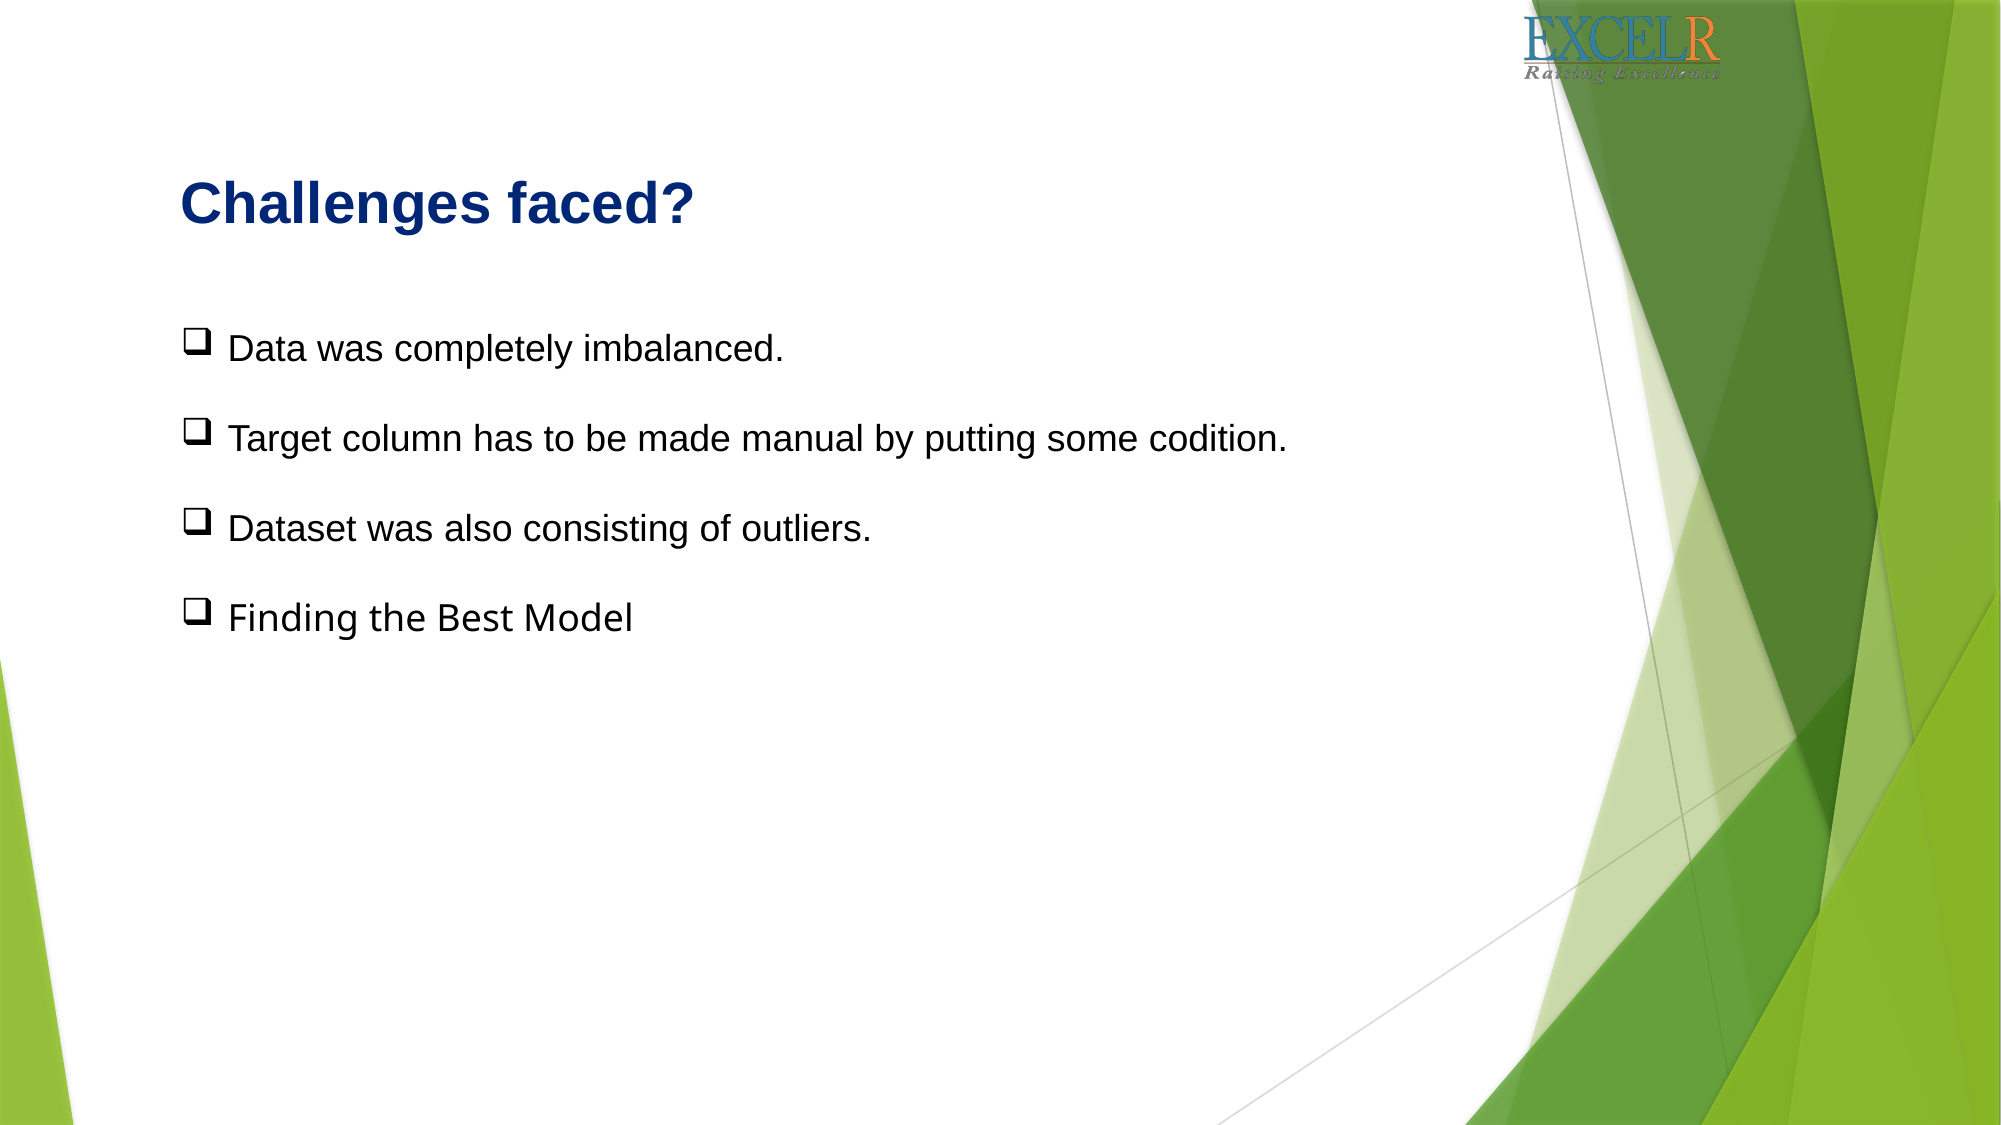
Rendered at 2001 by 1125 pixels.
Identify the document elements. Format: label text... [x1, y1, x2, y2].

text_box Data was completely imbalanced. Target column has to be made manual by putting some codition. Dataset was also consisting of outliers. Finding the Best Model [165, 316, 1565, 804]
picture [1524, 15, 1721, 85]
text_box Challenges faced? [165, 157, 734, 243]
